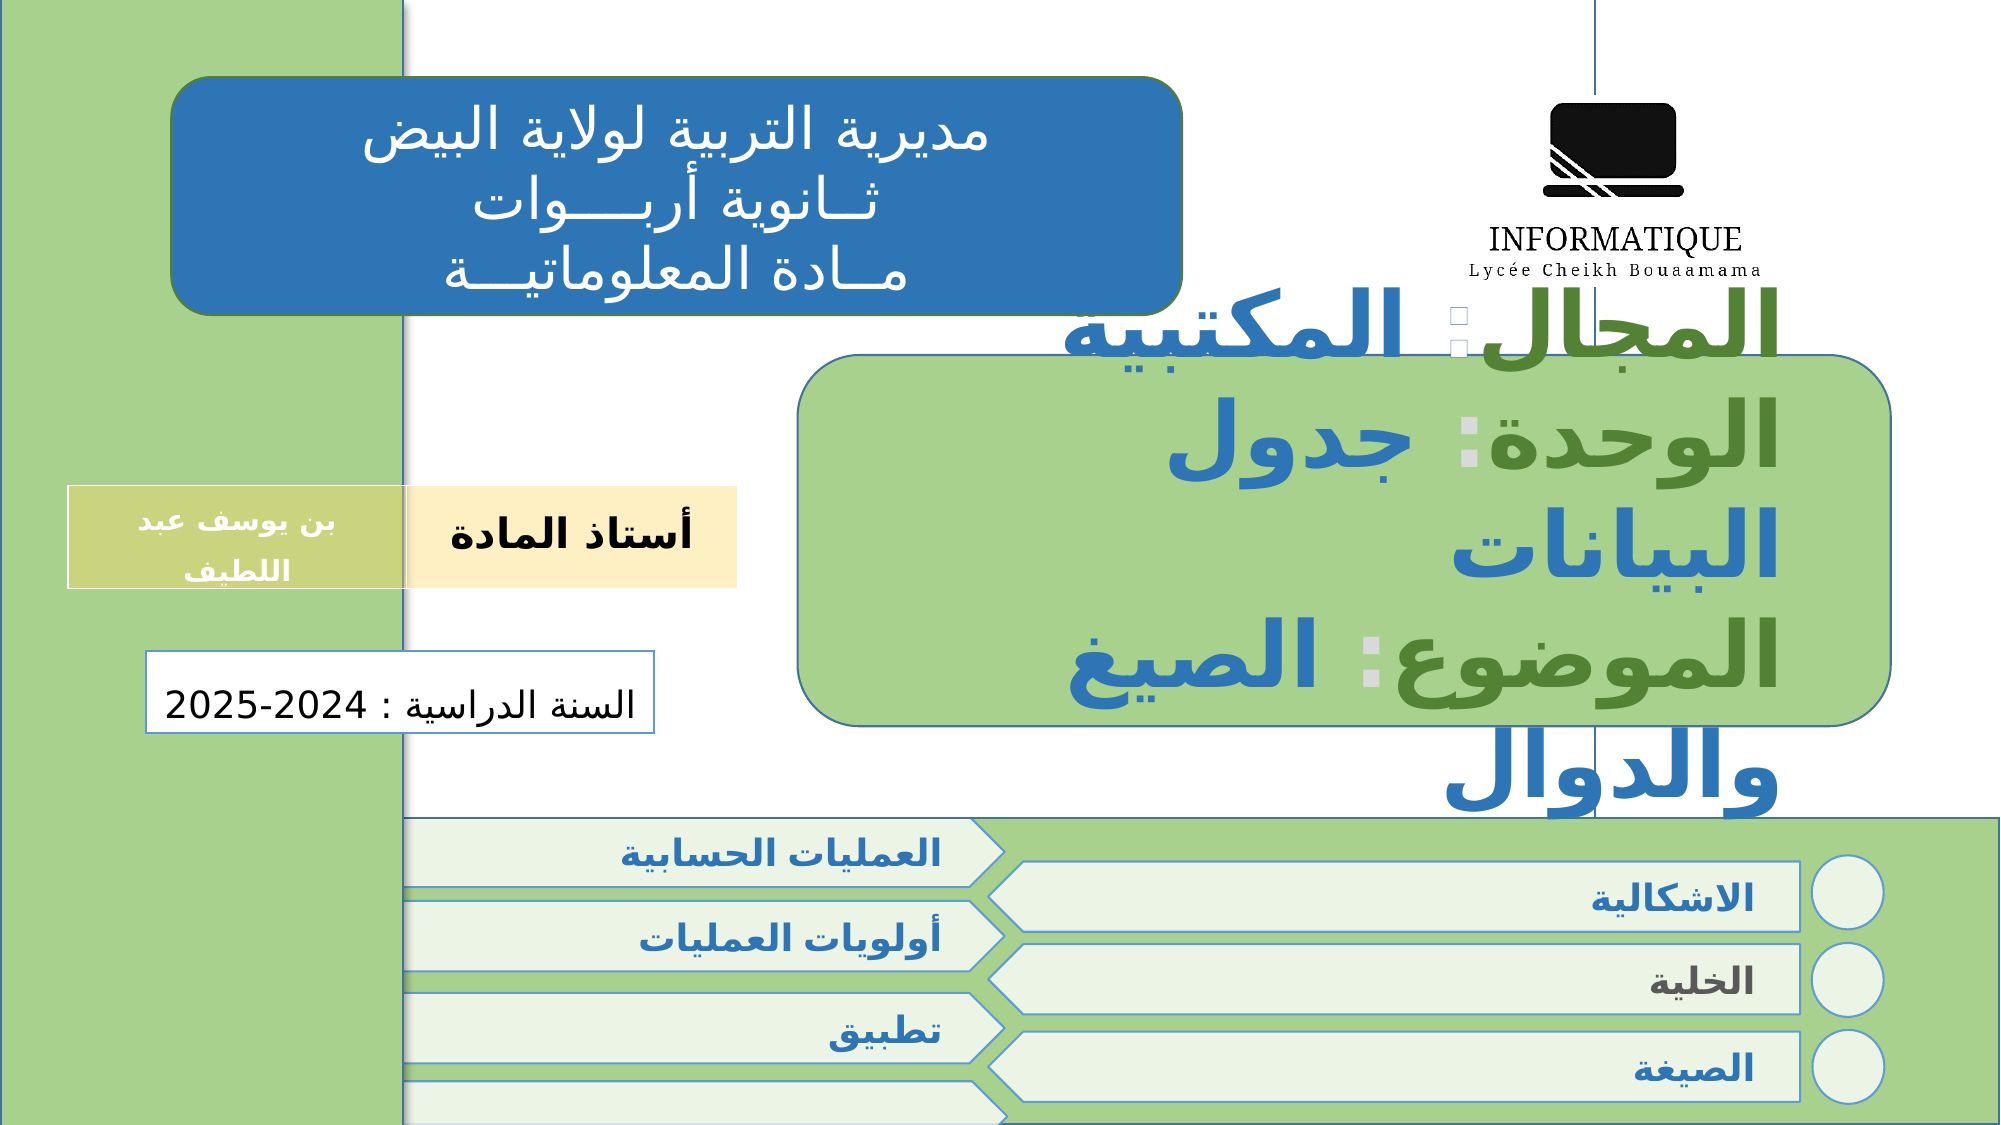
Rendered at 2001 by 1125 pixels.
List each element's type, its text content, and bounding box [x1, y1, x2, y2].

text_box [1810, 854, 1885, 931]
text_box [0, 0, 404, 1125]
text_box مديرية التربية لولاية البيض ثــانوية أربــــوات مــادة المعلوماتيـــة [170, 76, 1184, 317]
text_box [1810, 941, 1885, 1018]
text_box [413, 817, 2000, 1125]
picture [1463, 94, 1766, 287]
text_box الصيغة [987, 1030, 1802, 1103]
text_box المجال: المكتبية الوحدة: جدول البيانات الموضوع: الصيغ والدوال [796, 353, 1892, 728]
text_box تطبيق [413, 991, 1006, 1065]
text_box الخلية [987, 943, 1802, 1016]
text_box [1811, 1028, 1886, 1105]
table_header أستاذ المادة [407, 486, 737, 588]
text_box العمليات الحسابية [413, 819, 1006, 889]
table_header بن يوسف عبد اللطيف [69, 486, 406, 588]
text_box أولويات العمليات [413, 899, 1006, 973]
text_box [413, 1080, 1009, 1125]
text_box السنة الدراسية : 2024-2025 [145, 650, 655, 734]
text_box الاشكالية [987, 860, 1802, 933]
text_box [407, 0, 1596, 819]
